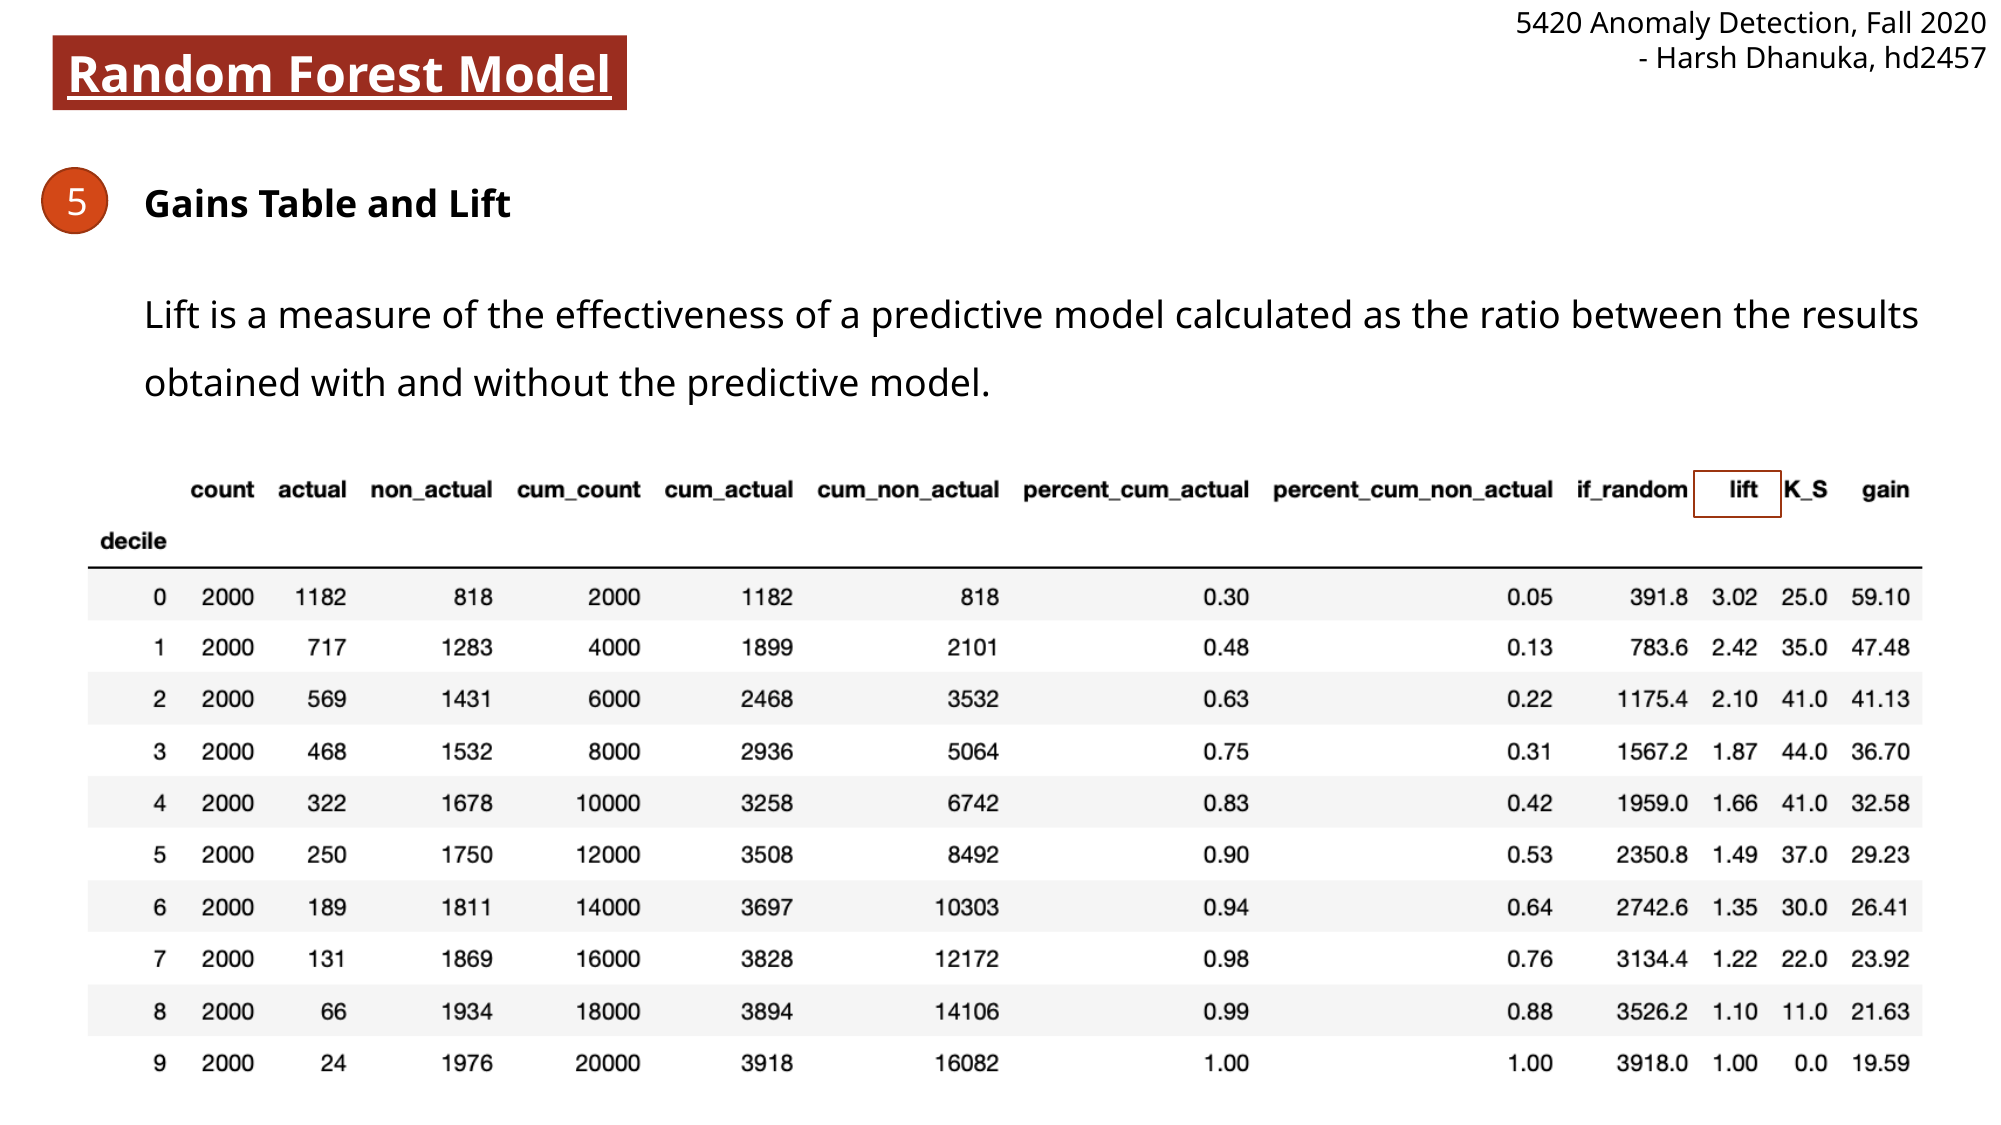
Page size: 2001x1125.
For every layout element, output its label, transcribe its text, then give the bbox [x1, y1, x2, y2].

text_box 5 [41, 167, 109, 235]
text_box 5420 Anomaly Detection, Fall 2020 - Harsh Dhanuka, hd2457 [1357, 0, 2000, 83]
text_box Random Forest Model [52, 35, 627, 111]
text_box Gains Table and Lift [129, 172, 1590, 233]
text_box Lift is a measure of the effectiveness of a predictive model calculated as the ratio between the results obtained with and without the predictive model. [129, 261, 1954, 412]
picture [75, 460, 1953, 1096]
